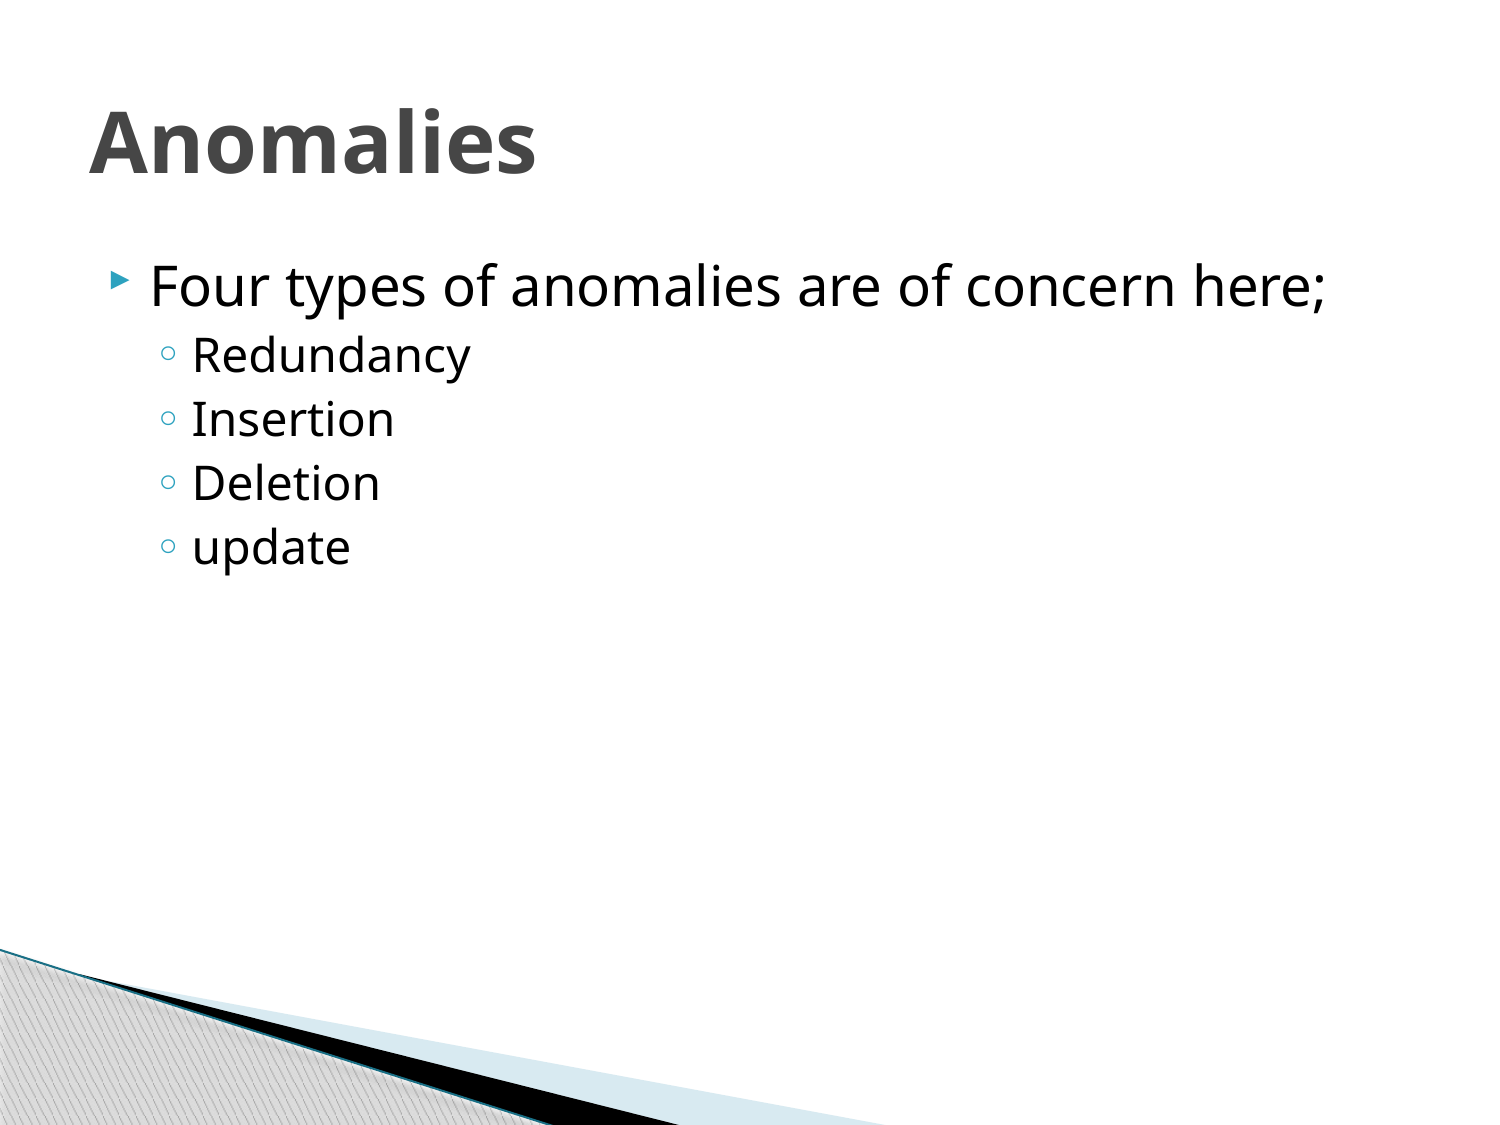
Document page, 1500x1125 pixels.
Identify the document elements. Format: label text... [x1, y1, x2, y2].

list Four types of anomalies are of concern here; Redundancy Insertion Deletion update [75, 243, 1425, 986]
title Anomalies [75, 45, 1425, 233]
